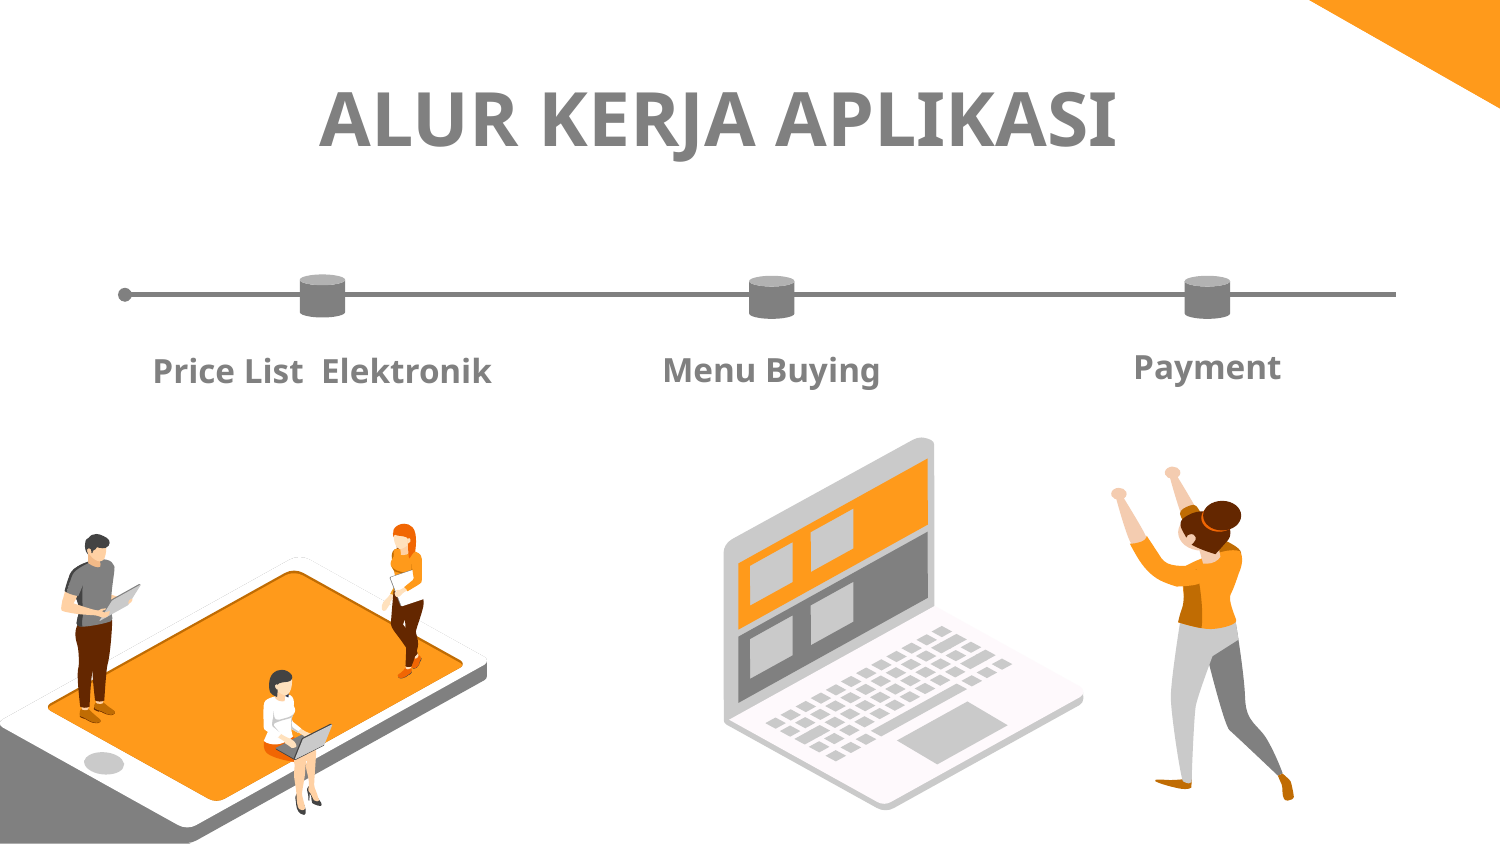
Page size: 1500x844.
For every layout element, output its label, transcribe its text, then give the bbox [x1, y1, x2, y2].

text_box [1110, 466, 1295, 801]
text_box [723, 437, 1085, 811]
text_box [749, 275, 795, 293]
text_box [0, 523, 488, 844]
text_box [1184, 275, 1231, 293]
text_box [749, 302, 795, 319]
text_box [299, 274, 346, 293]
text_box [1309, 0, 1500, 109]
title Payment [1072, 336, 1343, 397]
title Menu Buying [566, 339, 977, 400]
title ALUR KERJA APLIKASI [81, 79, 1357, 155]
title Price List Elektronik [106, 343, 539, 397]
text_box [1184, 302, 1231, 319]
text_box [299, 302, 346, 318]
